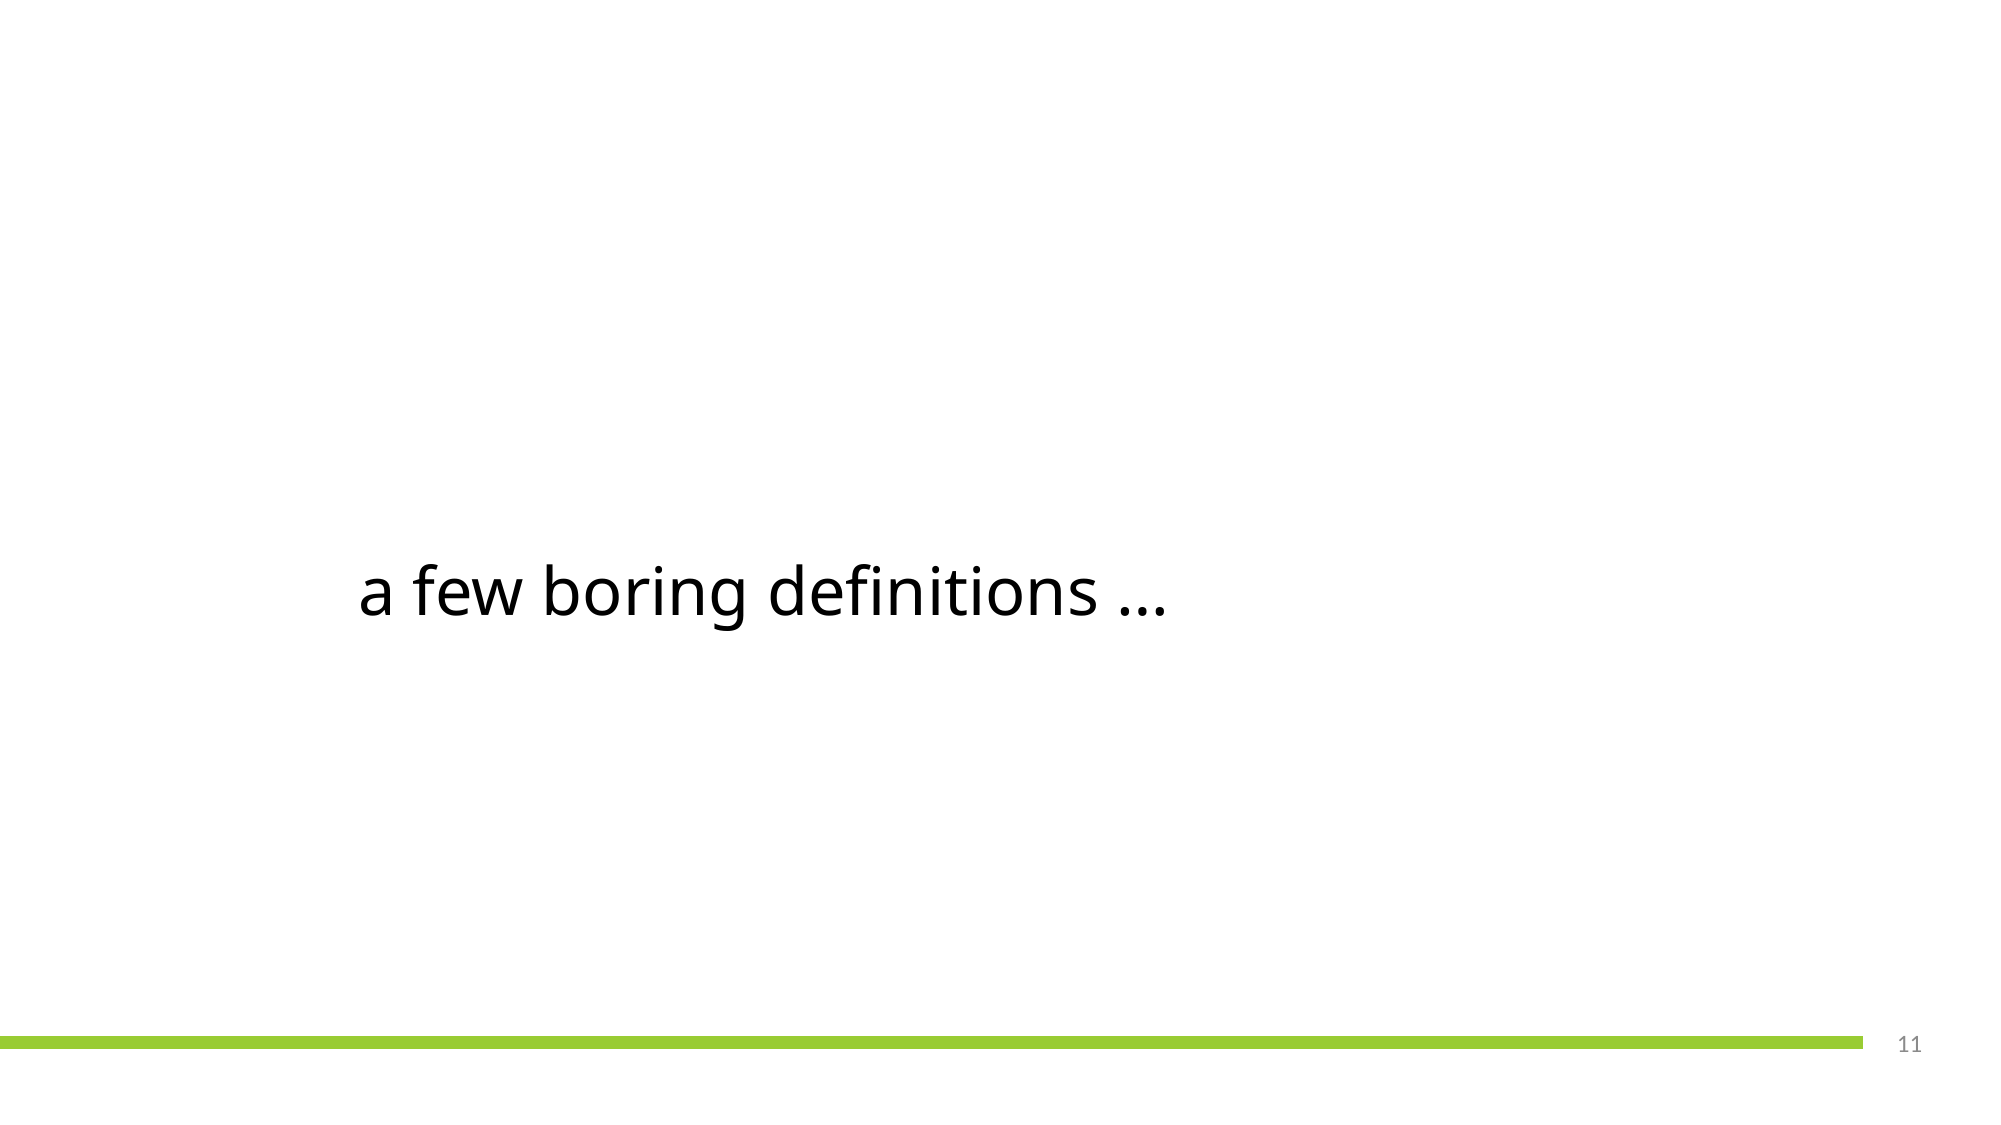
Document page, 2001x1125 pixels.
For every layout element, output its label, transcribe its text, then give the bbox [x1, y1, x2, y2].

title a few boring definitions … [343, 375, 1808, 638]
slide_number 11 [1487, 1012, 1938, 1073]
picture [0, 1030, 1487, 1056]
